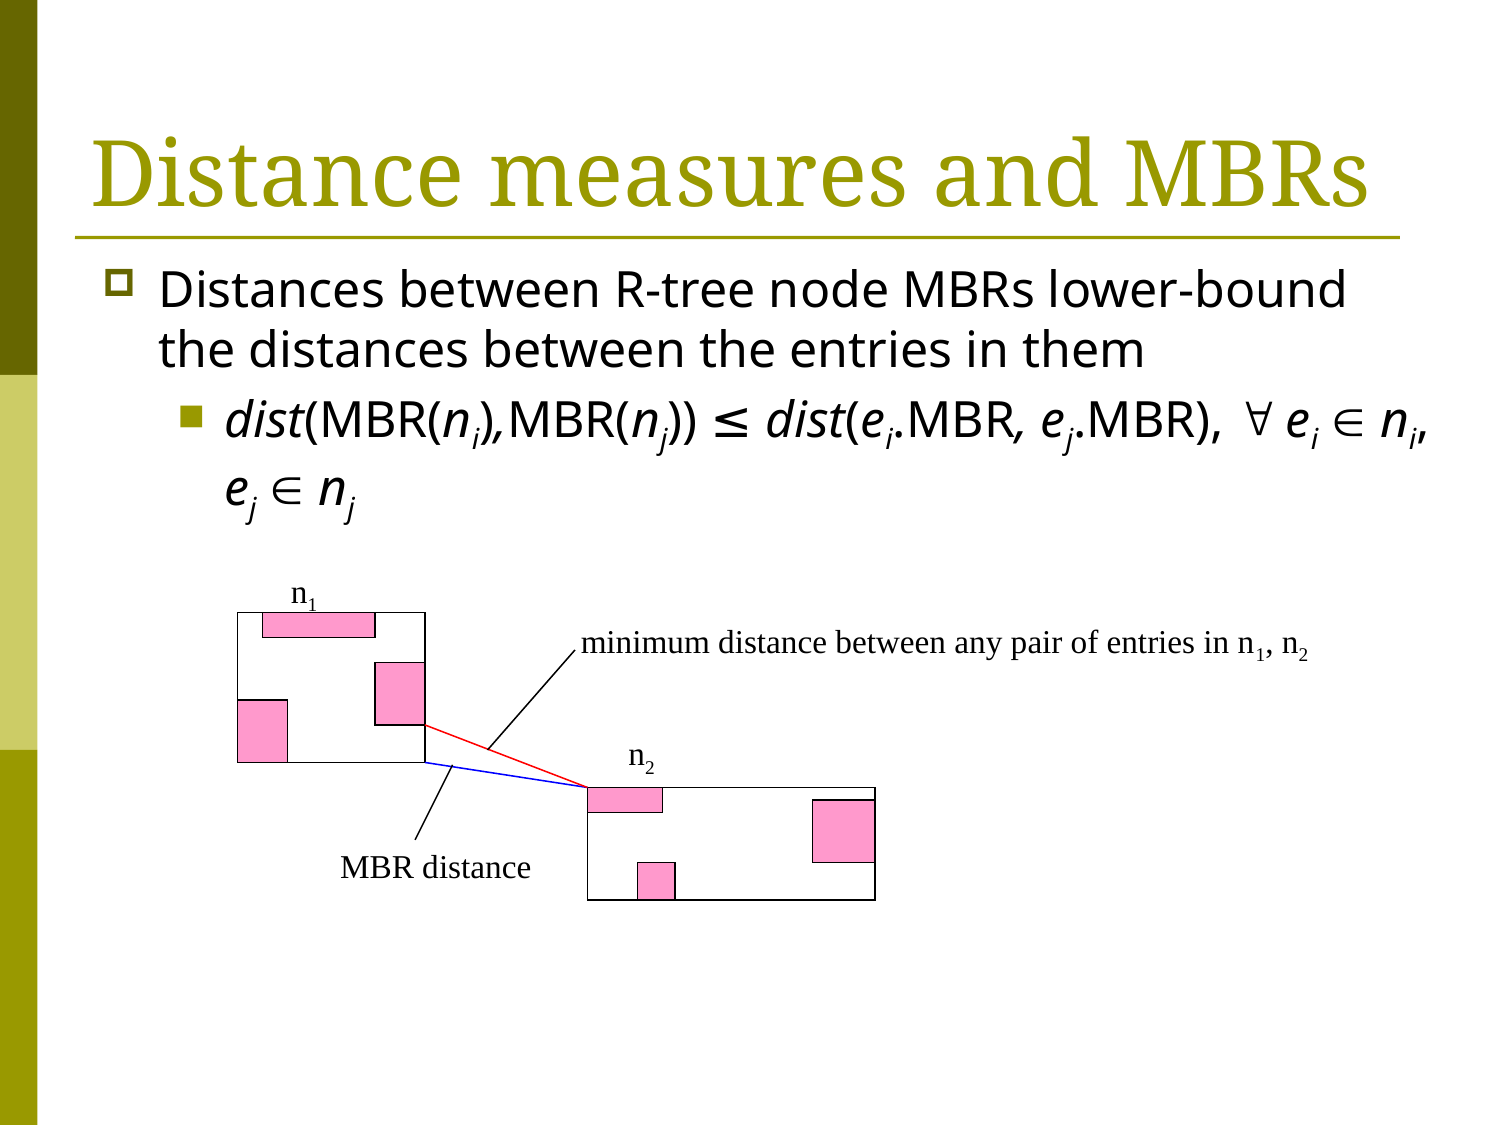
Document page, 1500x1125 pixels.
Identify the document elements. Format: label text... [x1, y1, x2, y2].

text_box [812, 799, 875, 863]
text_box Distances between R-tree node MBRs lower-bound the distances between the entries in them dist(MBR(ni),MBR(nj)) ≤ dist(ei.MBR, ej.MBR),  ei  ni, ej  nj [87, 249, 1450, 1038]
text_box [237, 612, 425, 763]
text_box [587, 787, 663, 813]
text_box MBR distance [325, 837, 547, 893]
title Distance measures and MBRs [75, 45, 1425, 233]
text_box [262, 612, 375, 638]
text_box [237, 699, 288, 763]
text_box [637, 862, 675, 900]
text_box [375, 662, 425, 725]
text_box n1 [275, 562, 333, 623]
text_box [587, 787, 875, 900]
text_box minimum distance between any pair of entries in n1, n2 [565, 612, 1324, 673]
text_box n2 [613, 725, 671, 786]
